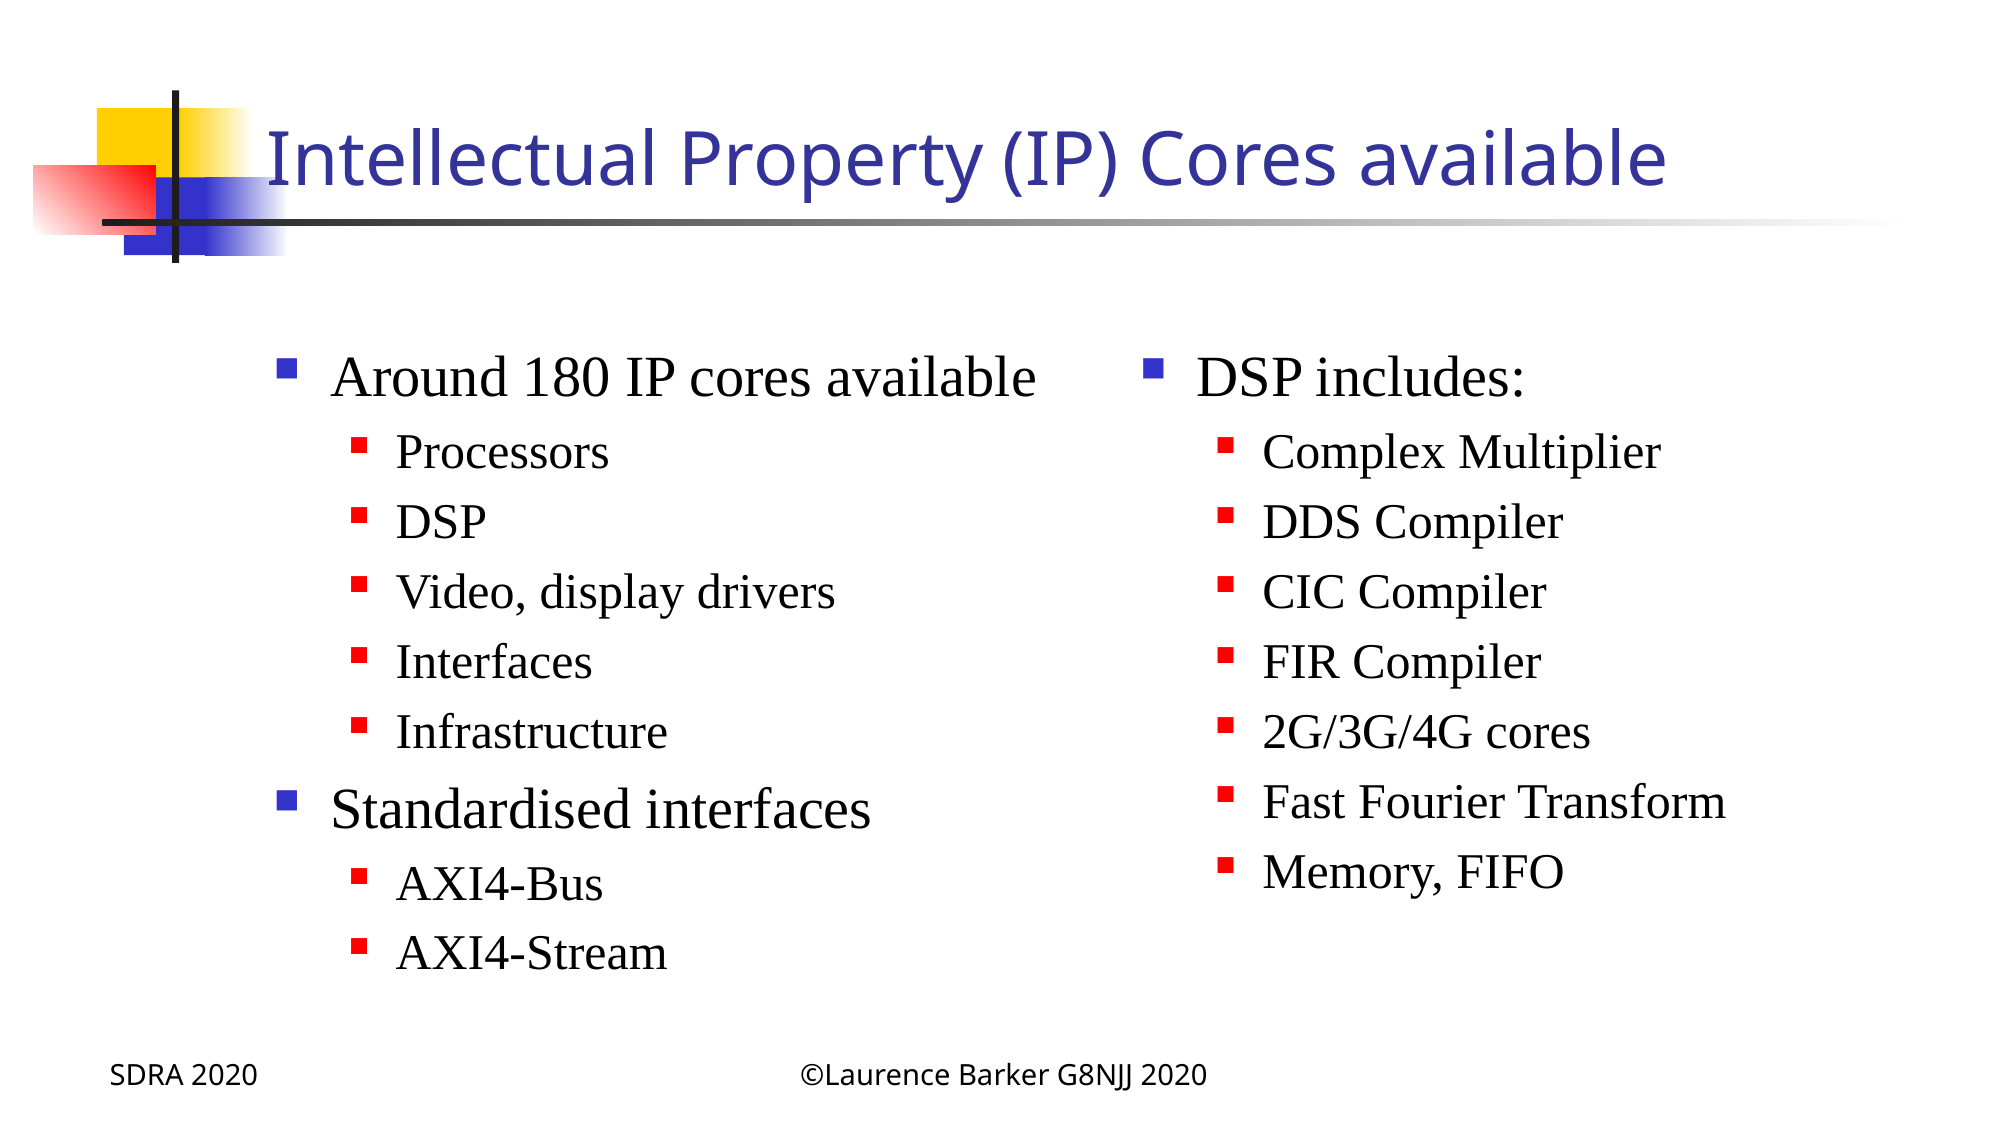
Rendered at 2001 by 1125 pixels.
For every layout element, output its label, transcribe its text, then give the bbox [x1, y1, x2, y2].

title Intellectual Property (IP) Cores available [251, 35, 1957, 208]
slide_number SDRA 2020 [94, 1023, 512, 1100]
footer ©Laurence Barker G8NJJ 2020 [574, 1023, 1434, 1100]
list Around 180 IP cores available Processors DSP Video, display drivers Interfaces Infrastructure Standardised interfaces AXI4-Bus AXI4-Stream [258, 331, 1092, 1006]
list DSP includes: Complex Multiplier DDS Compiler CIC Compiler FIR Compiler 2G/3G/4G cores Fast Fourier Transform Memory, FIFO [1125, 331, 1959, 1006]
